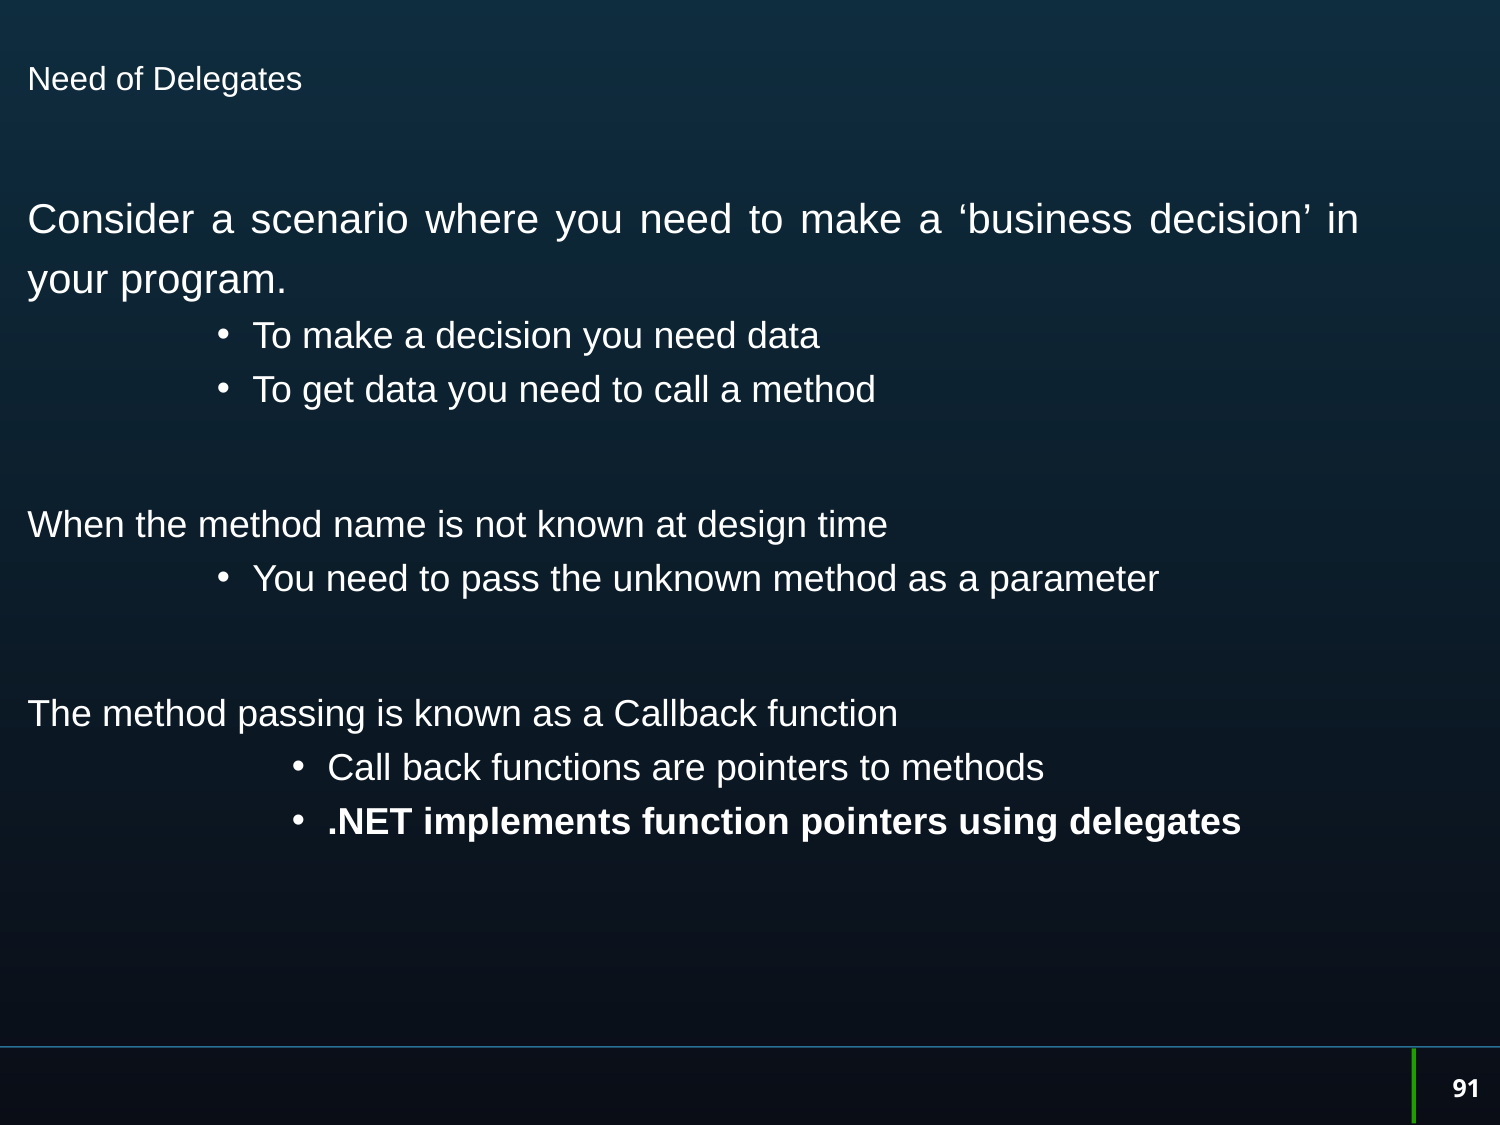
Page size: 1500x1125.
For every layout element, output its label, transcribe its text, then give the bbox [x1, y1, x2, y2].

slide_number 91 [1437, 1065, 1500, 1103]
list Consider a scenario where you need to make a ‘business decision’ in your program. To make a decision you need data To get data you need to call a method When the method name is not known at design time You need to pass the unknown method as a parameter The method passing is known as a Callback function Call back functions are pointers to methods .NET implements function pointers using delegates [12, 174, 1375, 1028]
title Need of Delegates [12, 50, 1138, 113]
